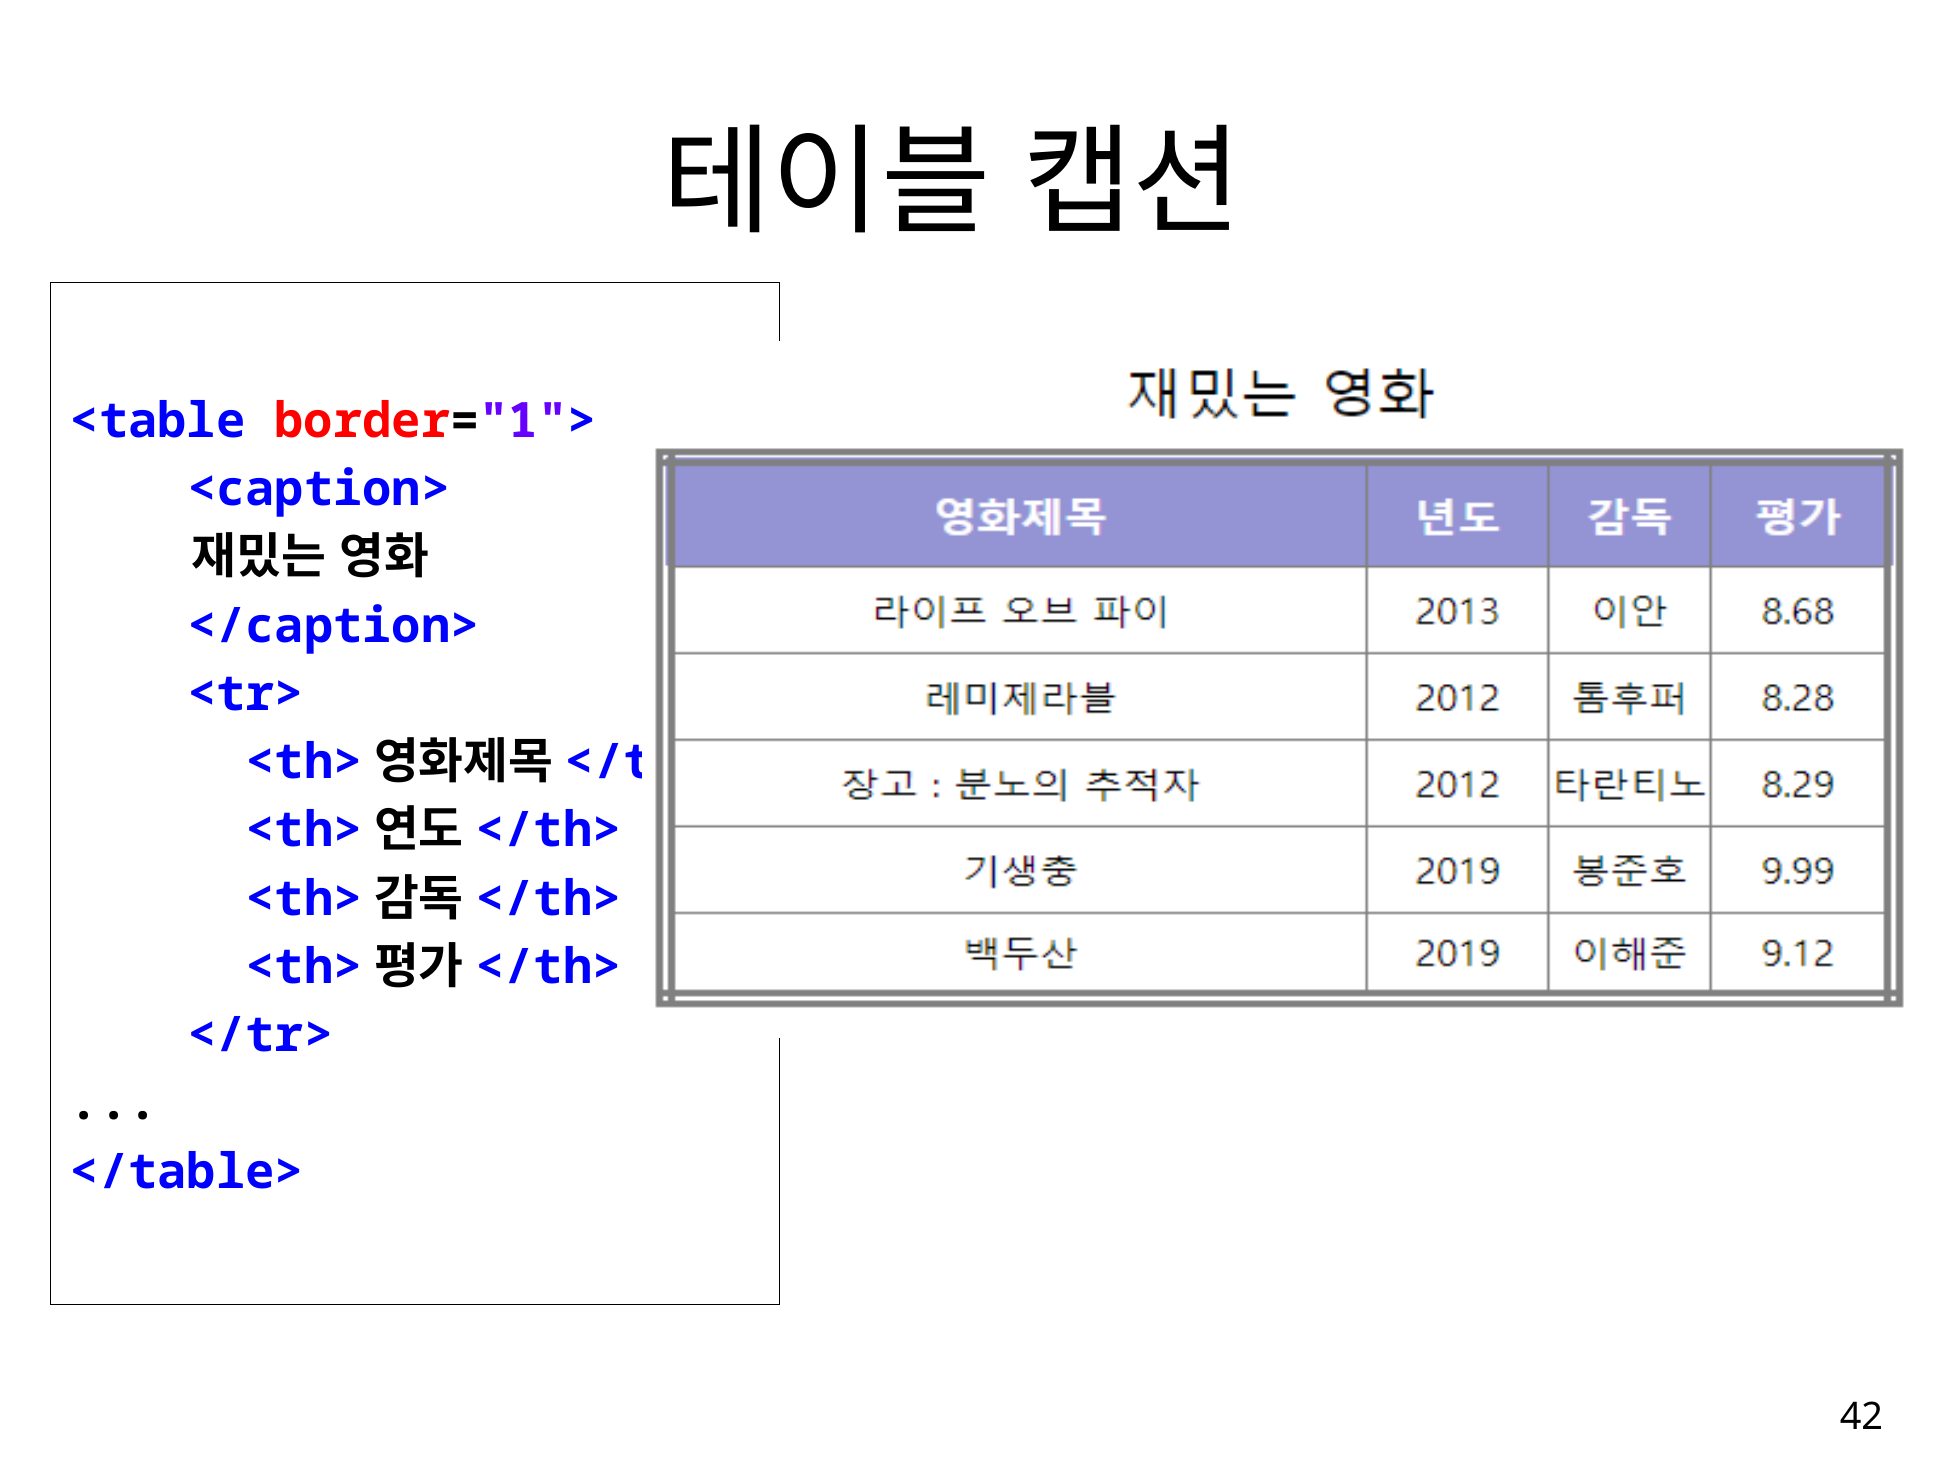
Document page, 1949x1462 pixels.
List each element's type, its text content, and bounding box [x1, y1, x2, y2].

title 테이블 캡션 [156, 92, 1749, 255]
picture [642, 341, 1916, 1038]
text_box <table border="1"> <caption> 재밌는 영화 </caption> <tr> <th>영화제목</th> <th>연도</th> <th>감독</th> <th>평가</th> </tr> ... </table> [50, 282, 780, 1305]
slide_number 42 [1496, 1372, 1899, 1462]
